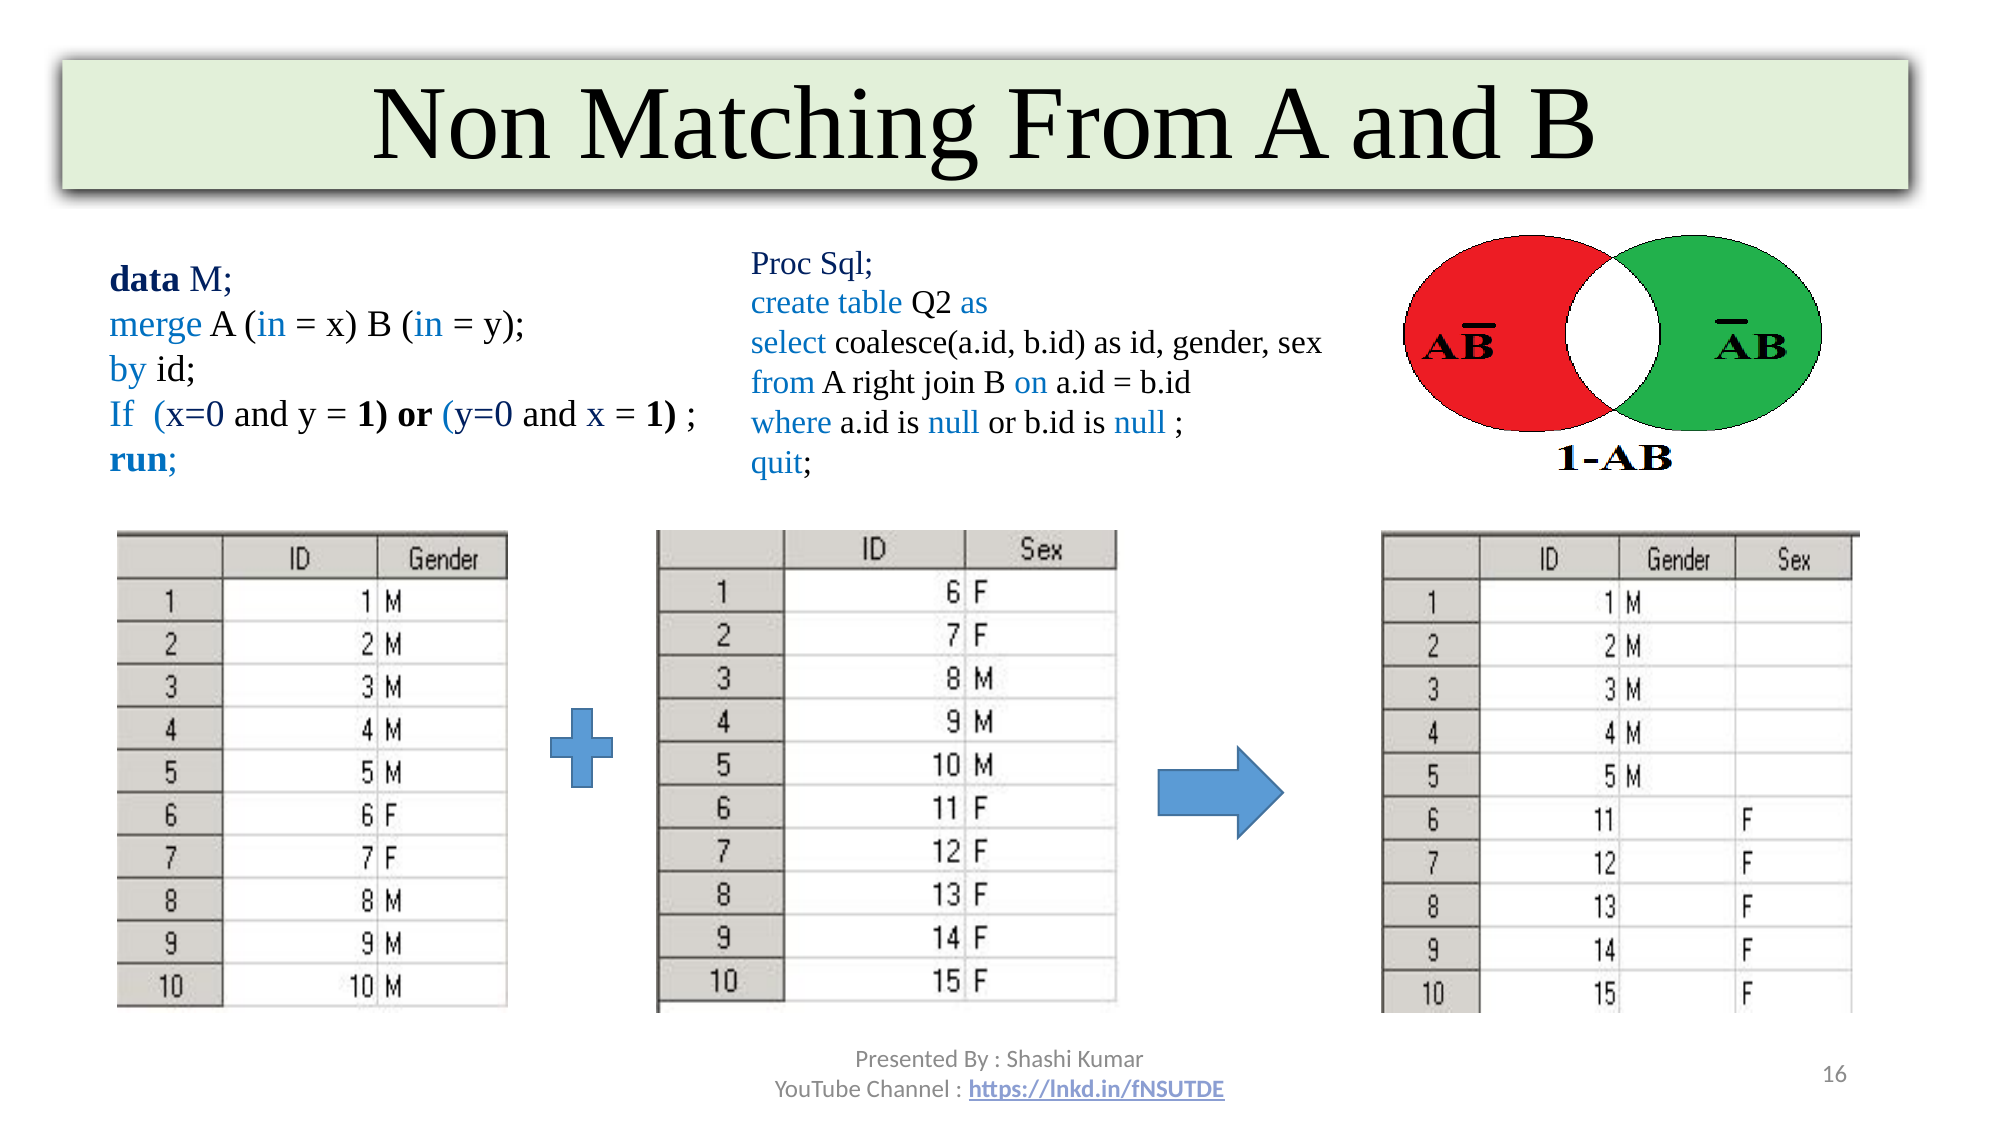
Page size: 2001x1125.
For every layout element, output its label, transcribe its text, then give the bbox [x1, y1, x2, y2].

text_box Proc Sql; create table Q2 as select coalesce(a.id, b.id) as id, gender, sex from A right join B on a.id = b.id where a.id is null or b.id is null ; quit; [736, 233, 1382, 488]
text_box [1157, 745, 1285, 841]
title Non Matching From A and B [62, 60, 1909, 190]
picture [117, 530, 508, 1013]
picture [1391, 221, 1833, 501]
slide_number 16 [1412, 1042, 1863, 1103]
text_box [550, 708, 613, 788]
picture [1381, 530, 1860, 1013]
text_box data M; merge A (in = x) B (in = y); by id; If (x=0 and y = 1) or (y=0 and x = 1) ; run; [94, 246, 730, 487]
picture [656, 530, 1127, 1013]
footer Presented By : Shashi Kumar YouTube Channel : https://lnkd.in/fNSUTDE [662, 1042, 1338, 1103]
